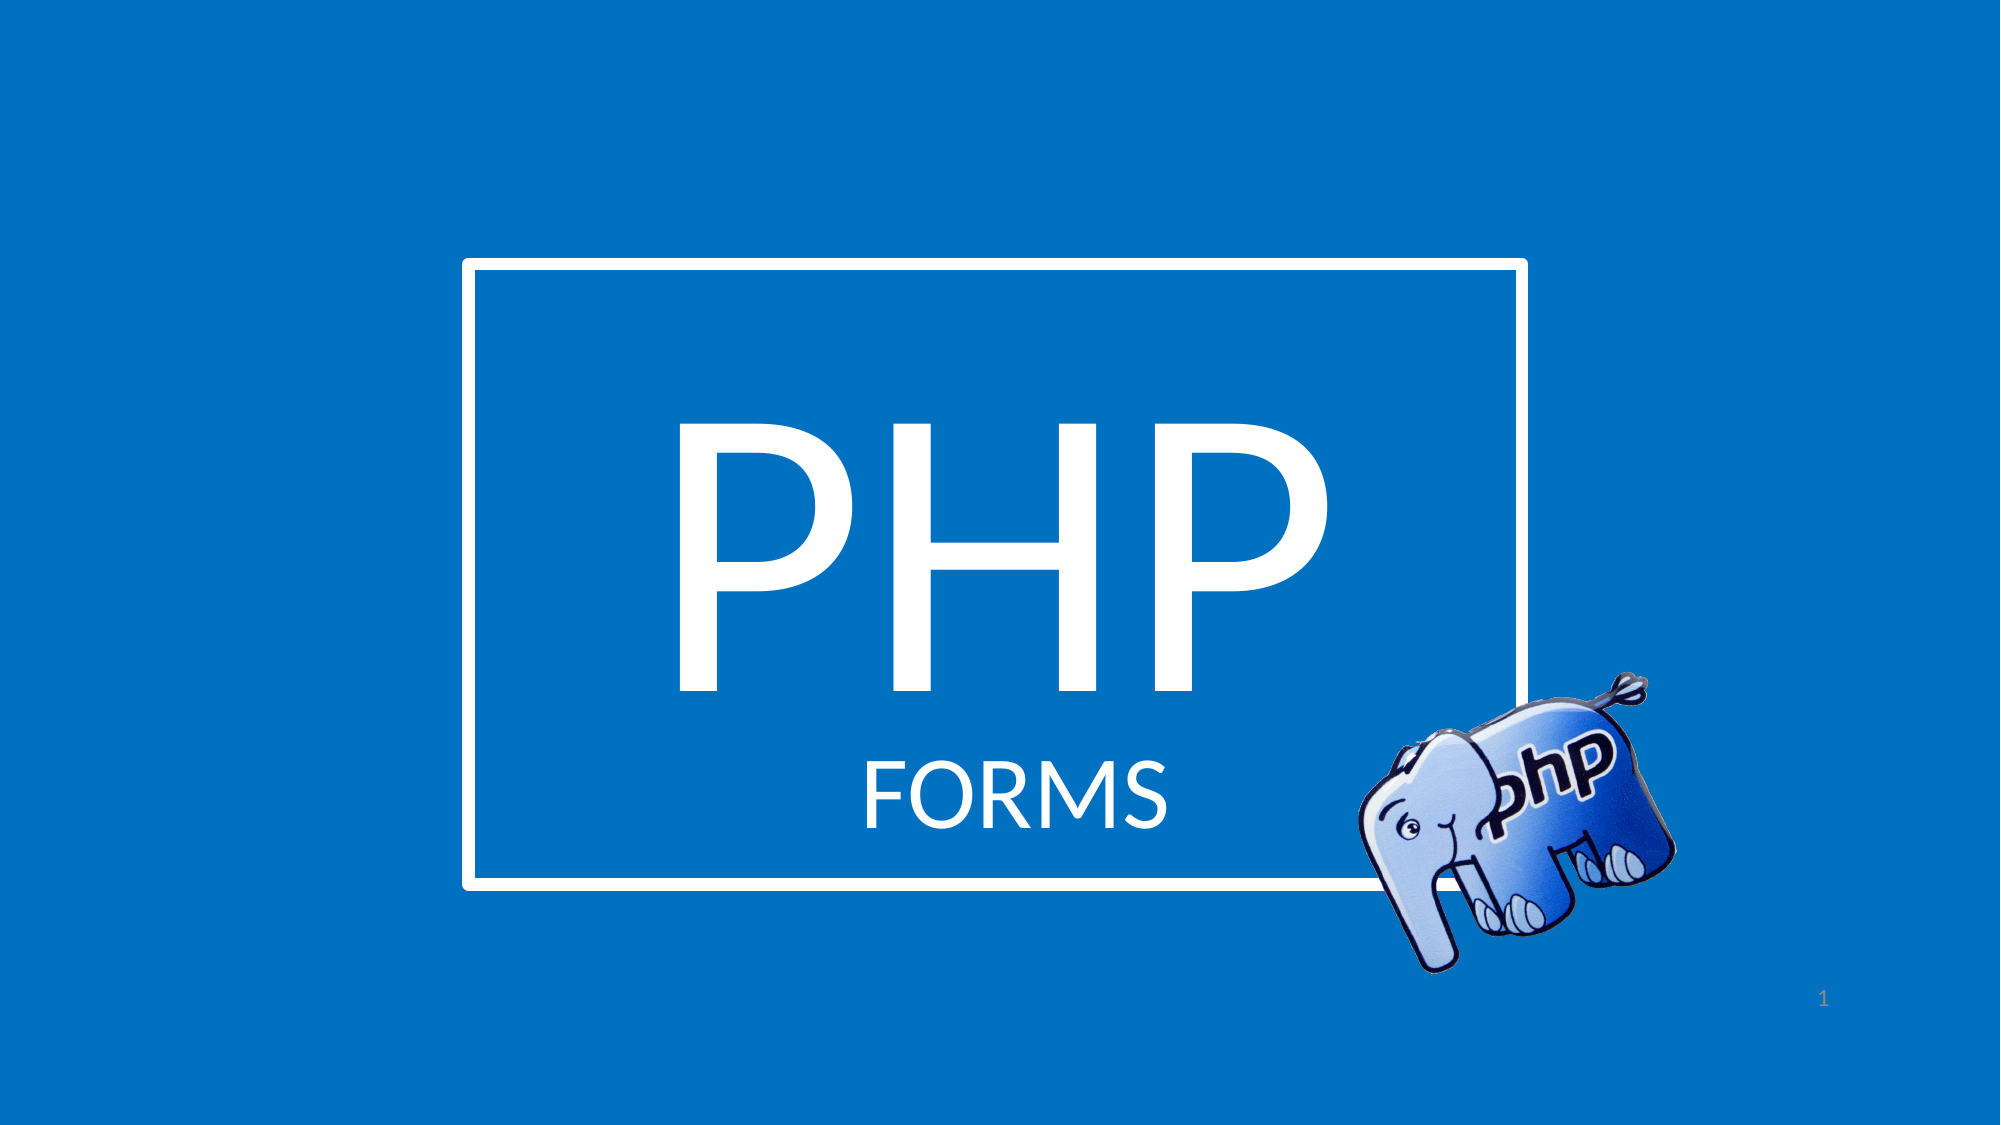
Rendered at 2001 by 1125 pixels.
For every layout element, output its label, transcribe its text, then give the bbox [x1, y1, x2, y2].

slide_number 0 [1499, 966, 1845, 1027]
picture [1172, 534, 1879, 1108]
text_box PHP [468, 264, 1523, 885]
text_box FORMS [715, 797, 1210, 901]
